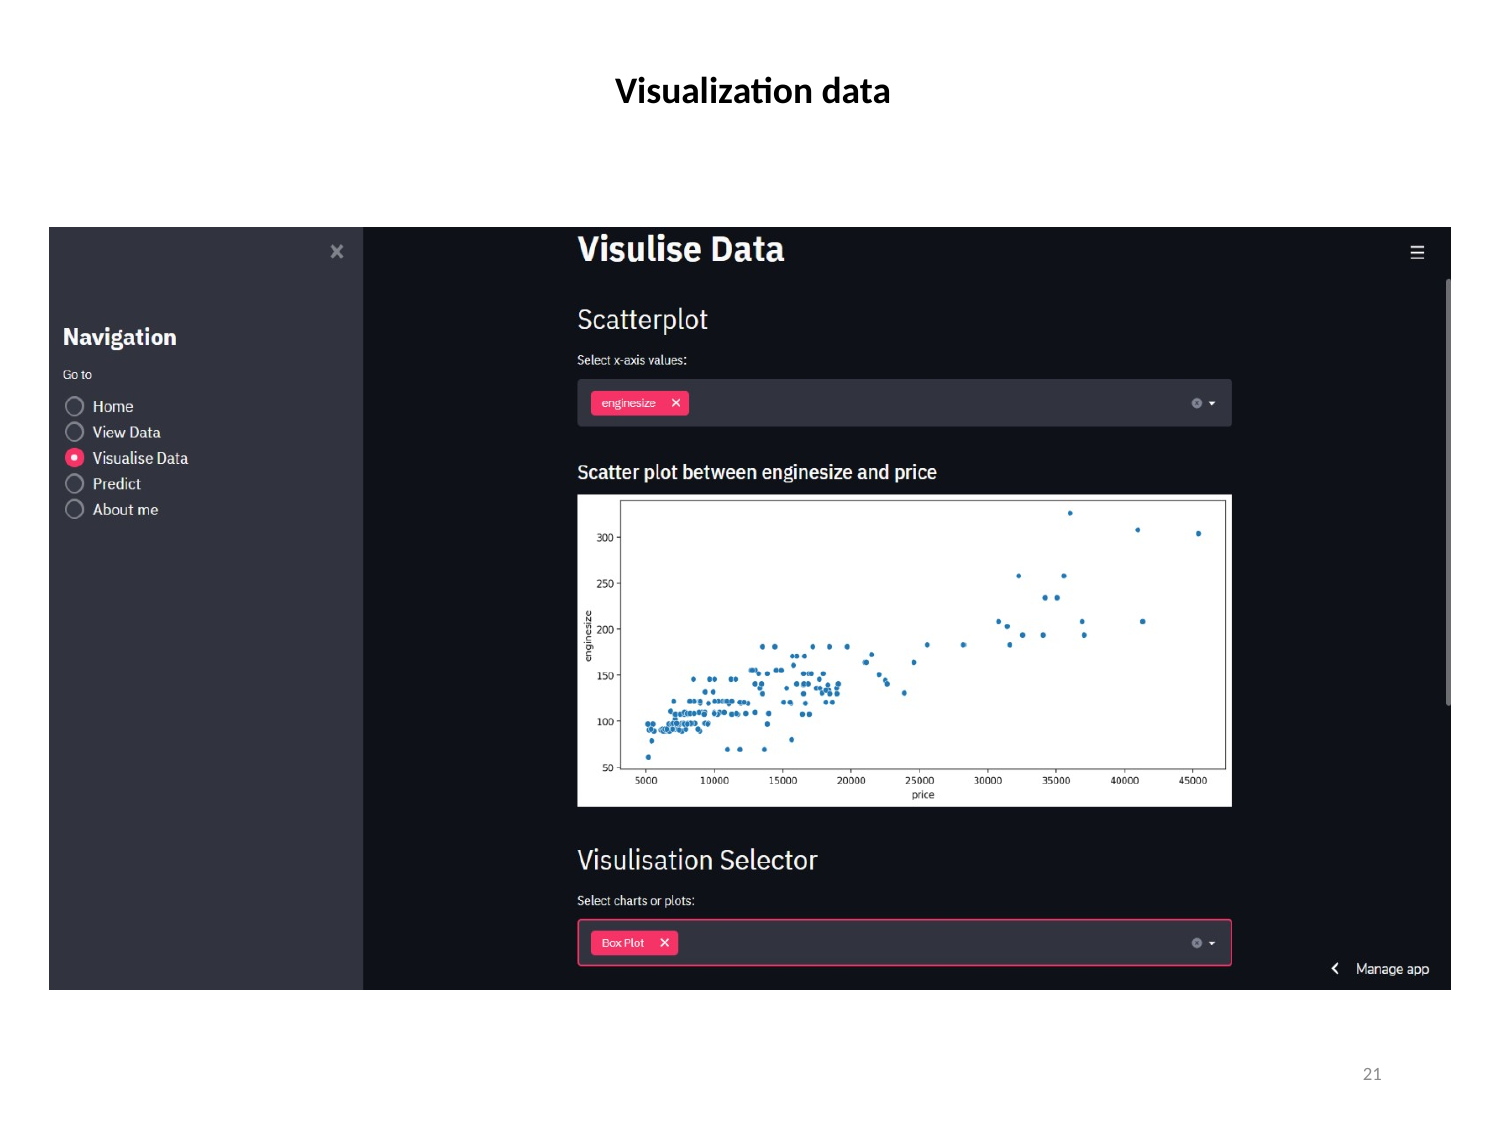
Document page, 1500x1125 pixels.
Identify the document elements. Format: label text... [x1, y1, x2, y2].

text_box Visualization data [355, 58, 1151, 118]
picture [49, 227, 1451, 990]
slide_number 21 [1059, 1042, 1397, 1103]
